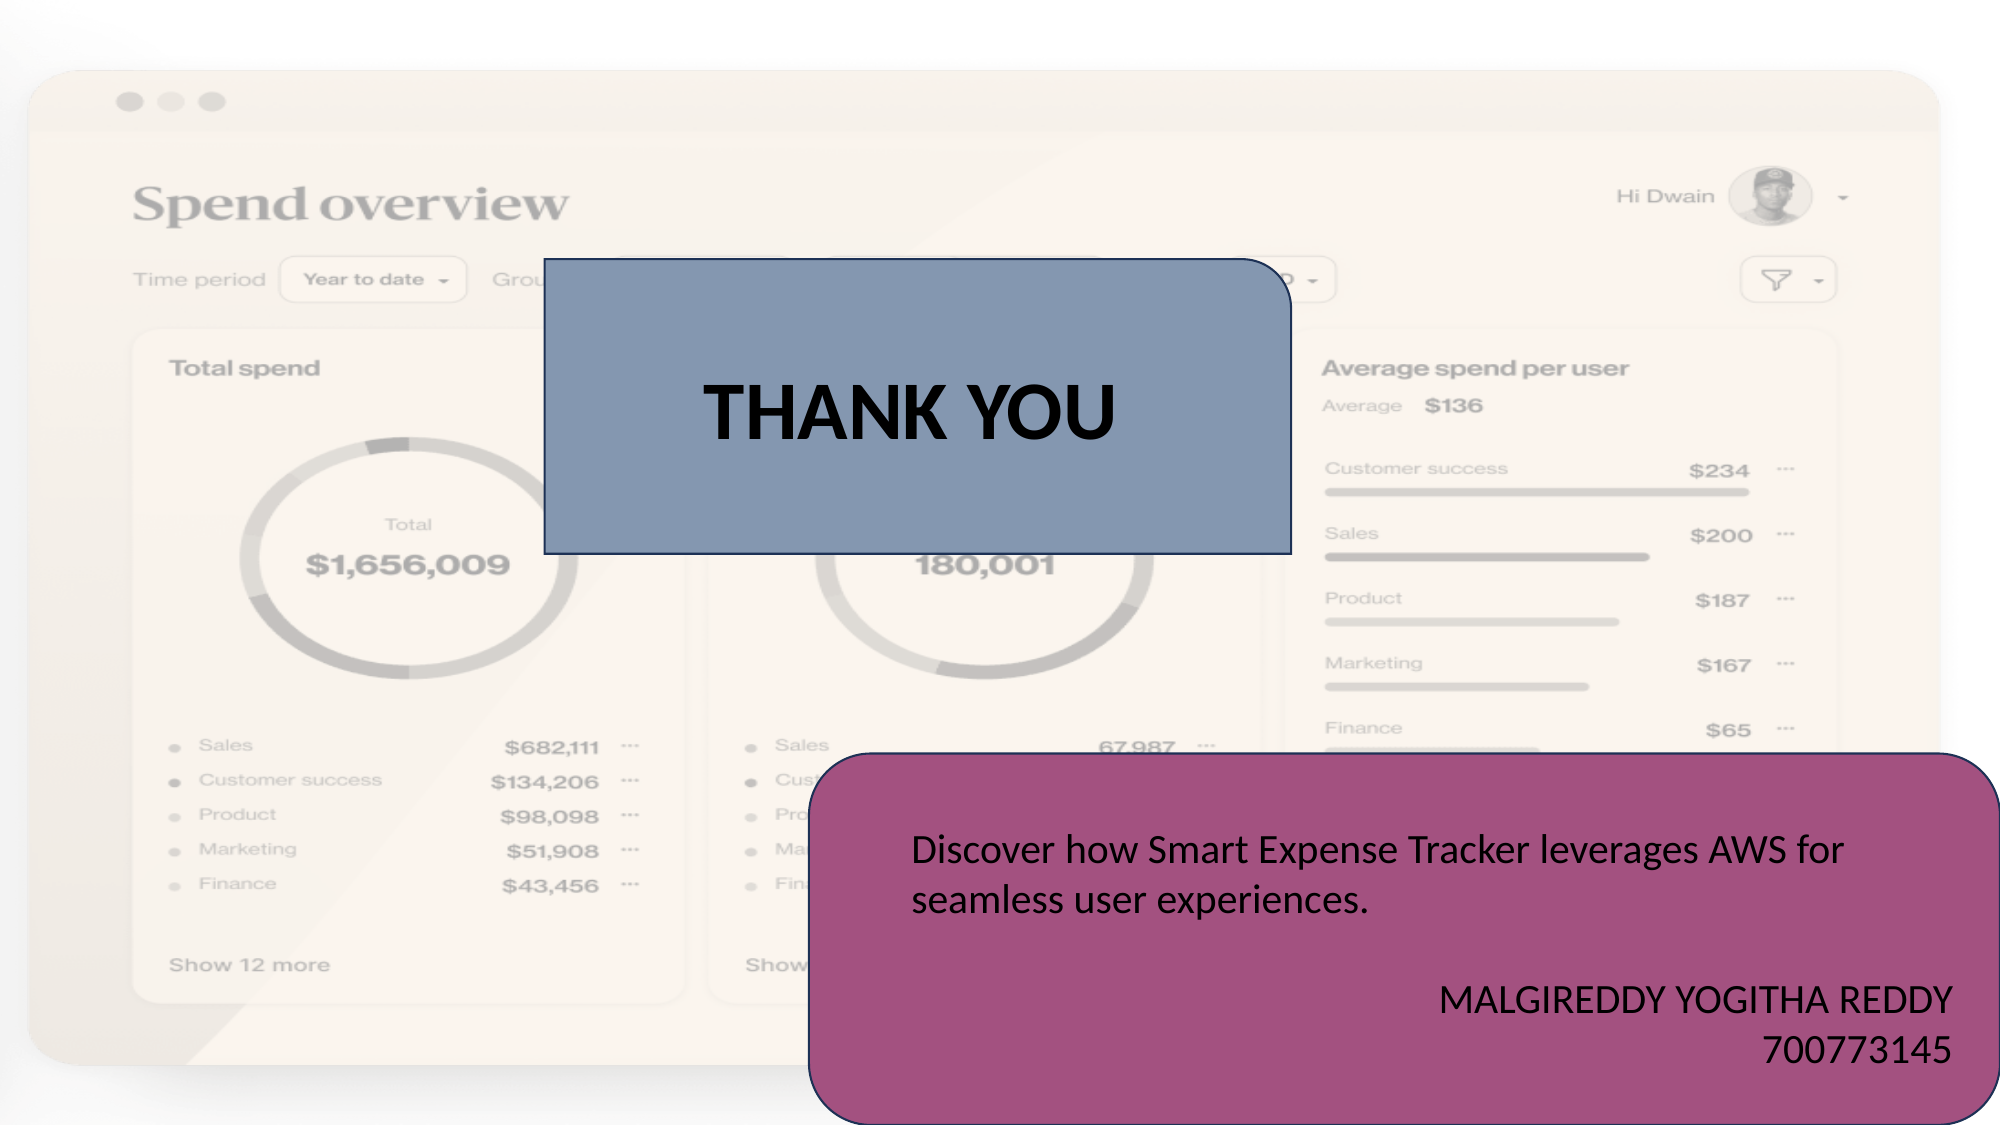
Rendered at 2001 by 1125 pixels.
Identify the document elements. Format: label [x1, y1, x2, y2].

text_box [1968, 760, 2000, 1119]
picture [0, 0, 1968, 1125]
